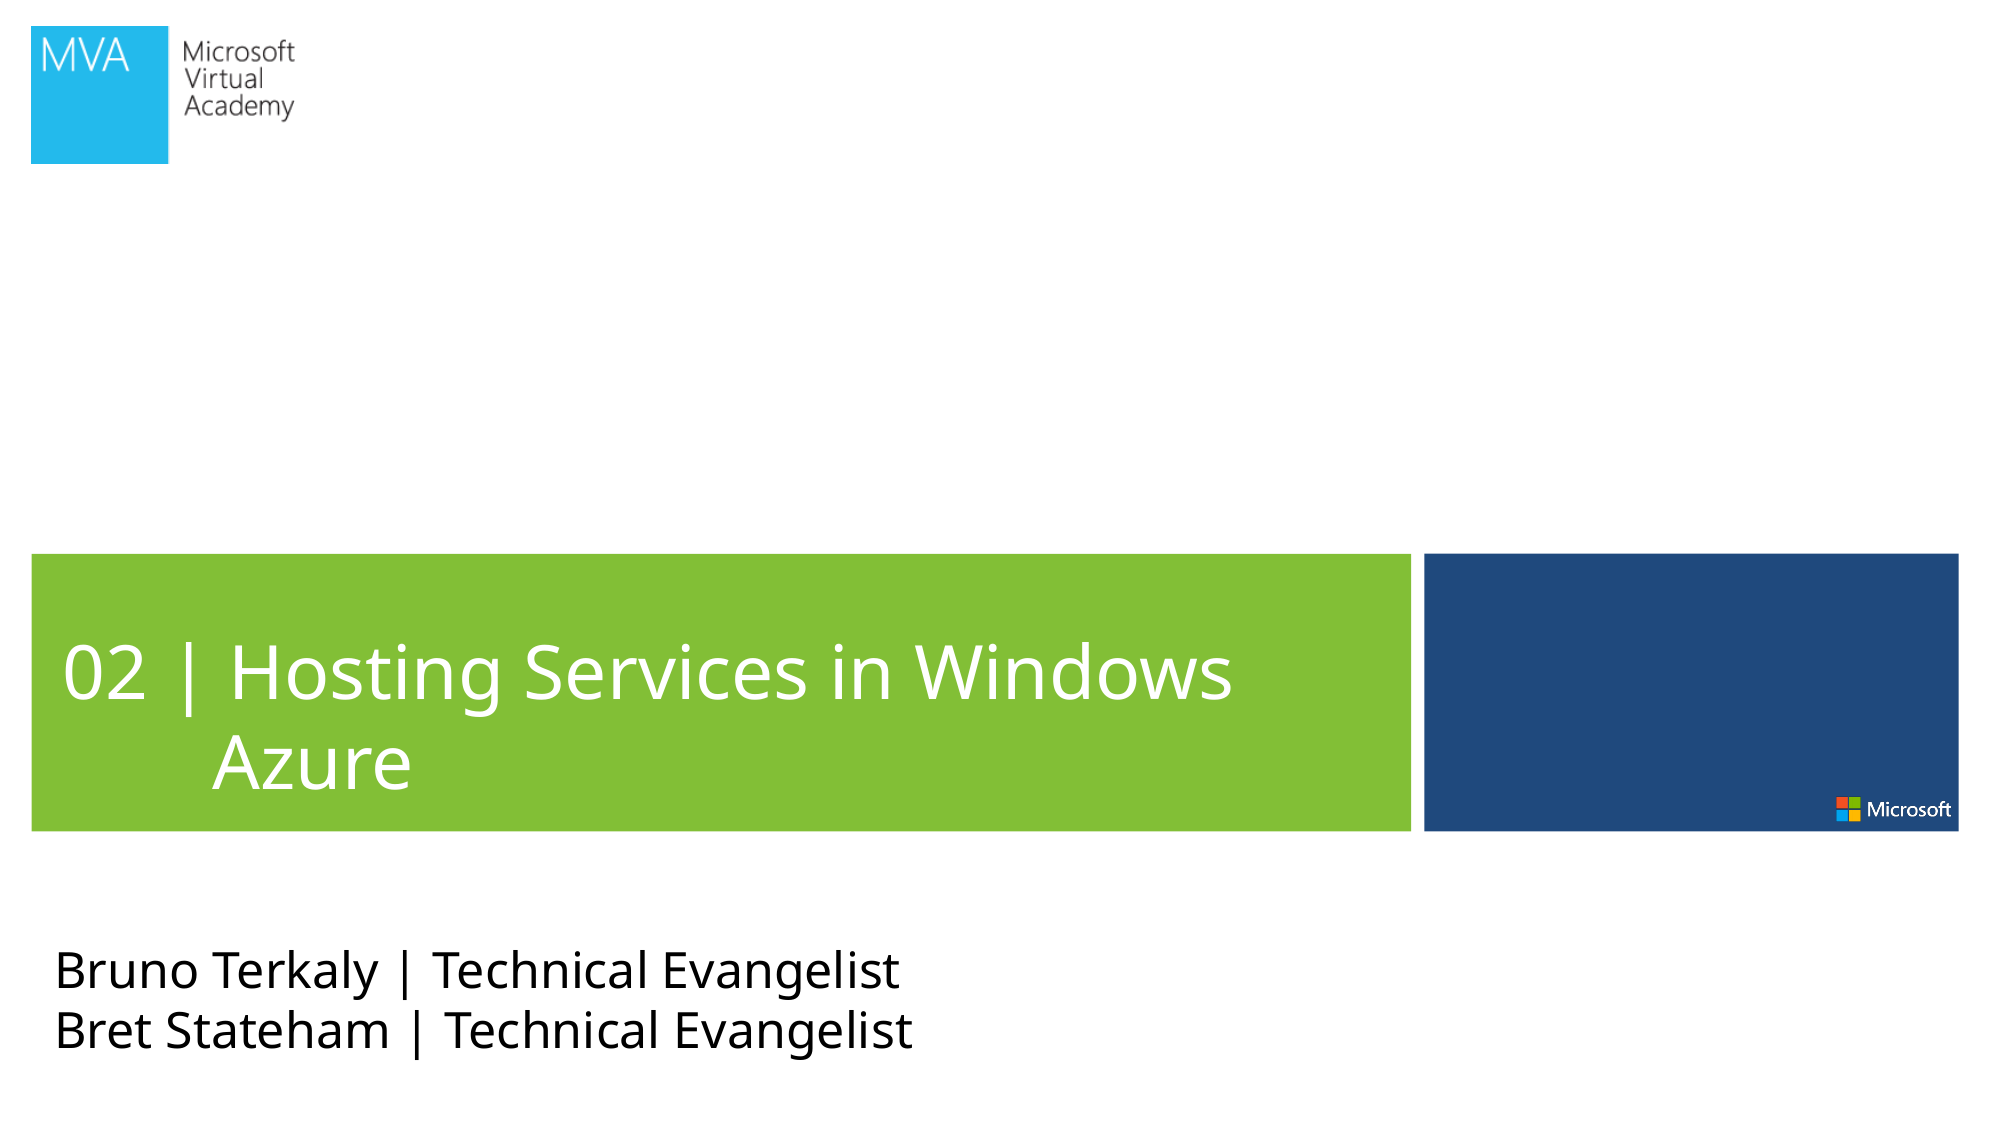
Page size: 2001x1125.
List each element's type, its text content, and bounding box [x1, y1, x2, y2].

picture [31, 26, 374, 164]
list 02 | Hosting Services in Windows Azure [47, 568, 1396, 813]
subtitle Bruno Terkaly | Technical Evangelist Bret Stateham | Technical Evangelist [31, 841, 1412, 1082]
picture [1834, 790, 1956, 827]
